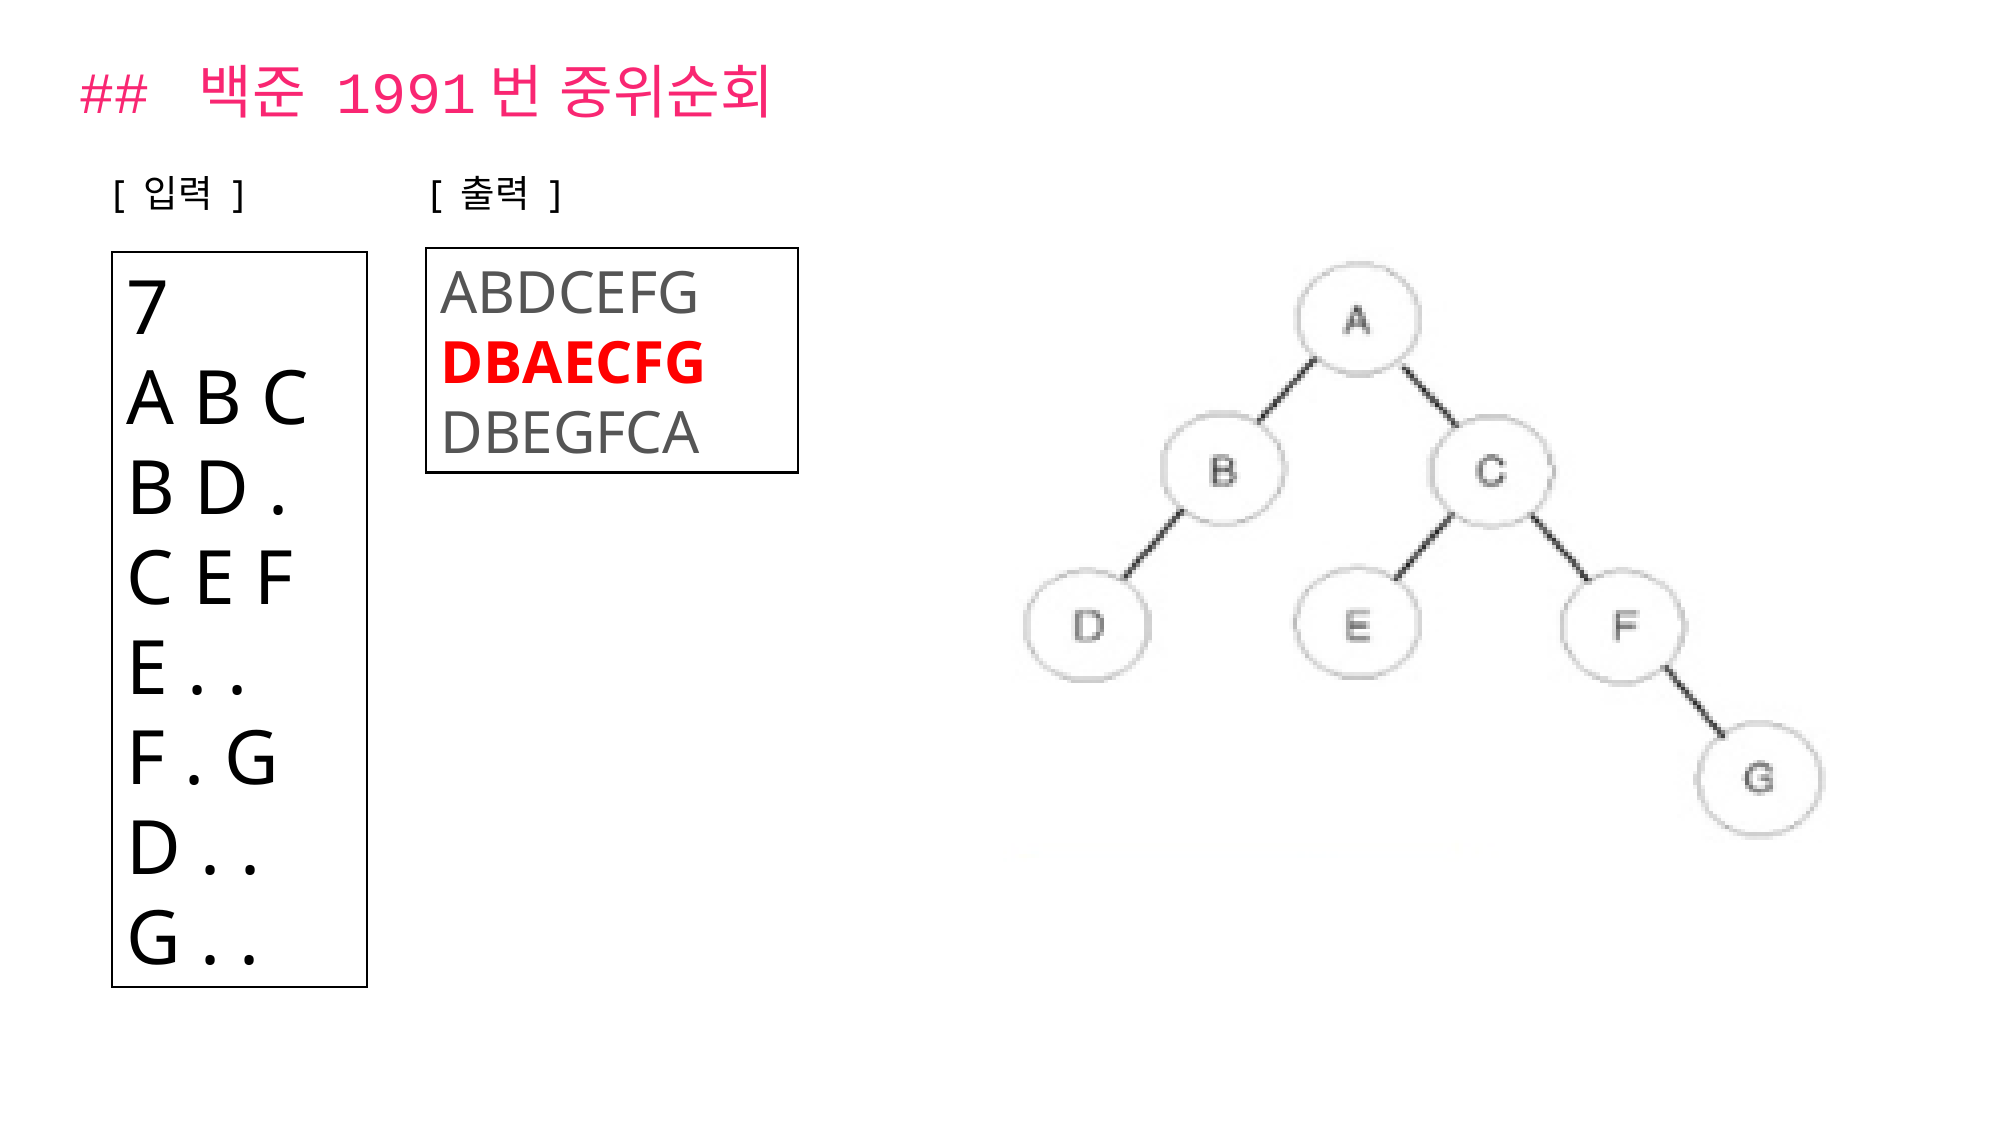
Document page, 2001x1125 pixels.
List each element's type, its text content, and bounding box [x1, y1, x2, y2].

text_box ABDCEFG DBAECFG DBEGFCA [425, 247, 799, 474]
picture [975, 247, 1895, 862]
text_box [ 출력 ] [405, 162, 684, 222]
text_box ## 백준 1991번 중위순회 [64, 47, 789, 133]
text_box [ 입력 ] [88, 162, 367, 222]
text_box 7 A B C B D . C E F E . . F . G D . . G . . [111, 251, 368, 988]
